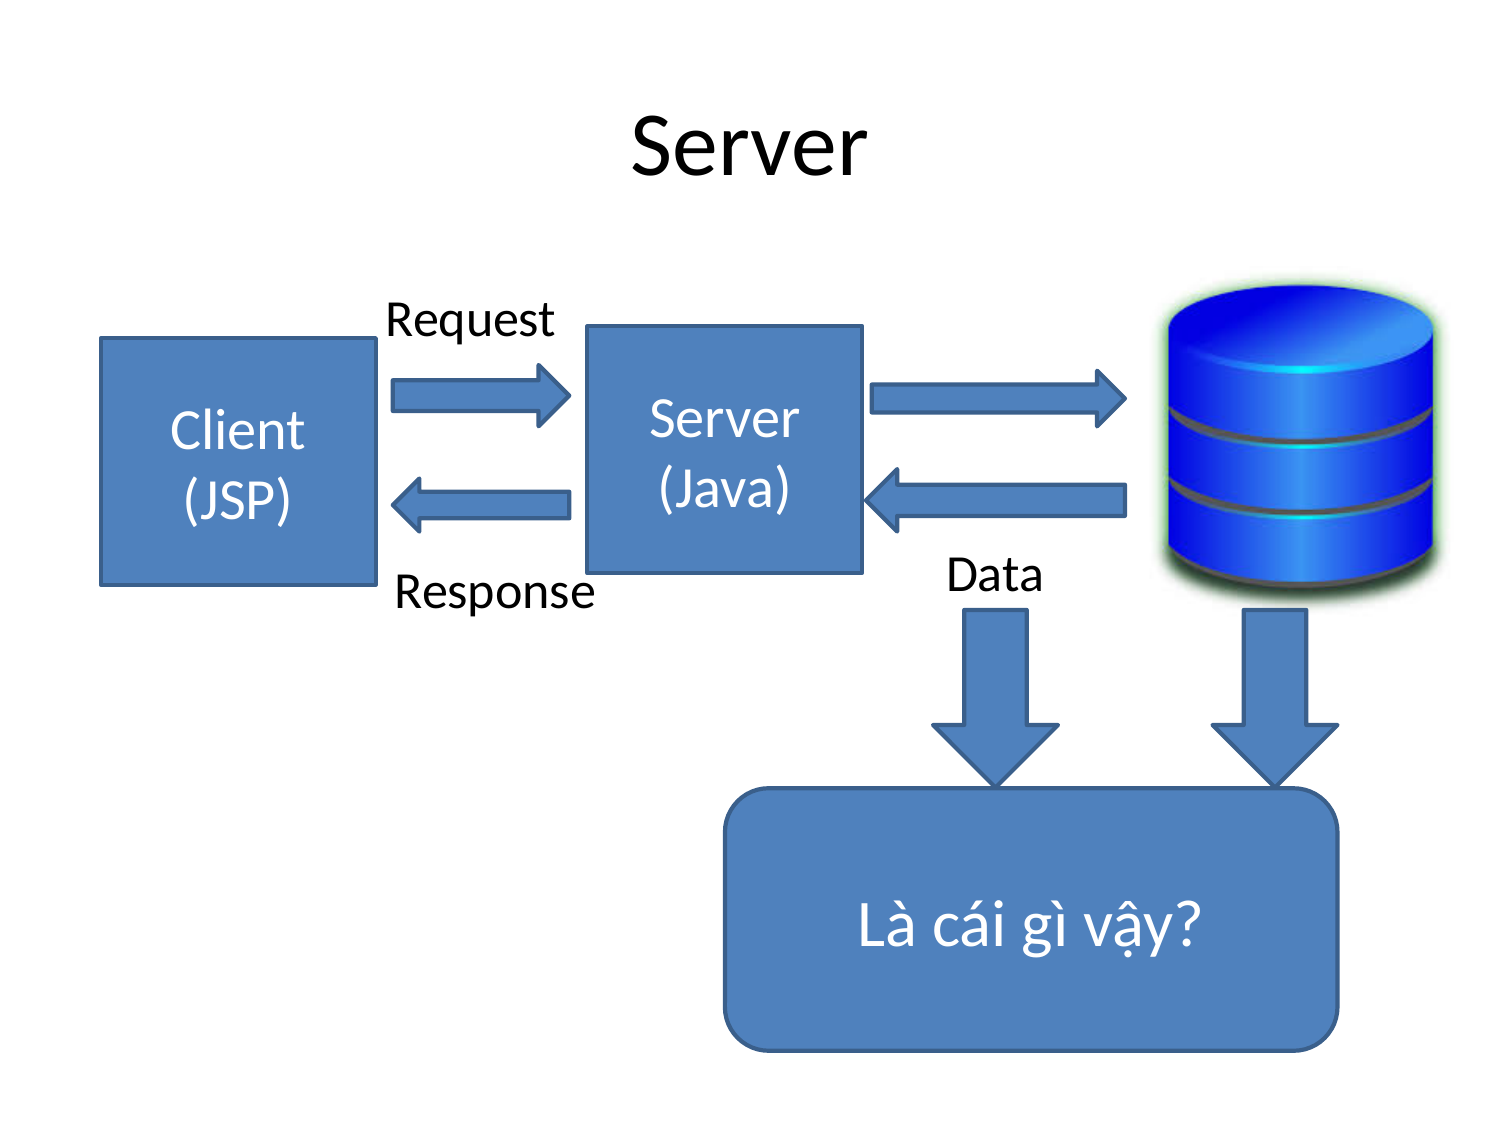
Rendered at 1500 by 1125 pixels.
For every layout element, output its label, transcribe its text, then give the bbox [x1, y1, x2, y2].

title Server [75, 45, 1425, 233]
text_box Là cái gì vậy? [722, 786, 1340, 1053]
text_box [100, 276, 1126, 628]
text_box [931, 636, 1060, 790]
picture [1124, 265, 1477, 618]
text_box [1210, 627, 1340, 786]
